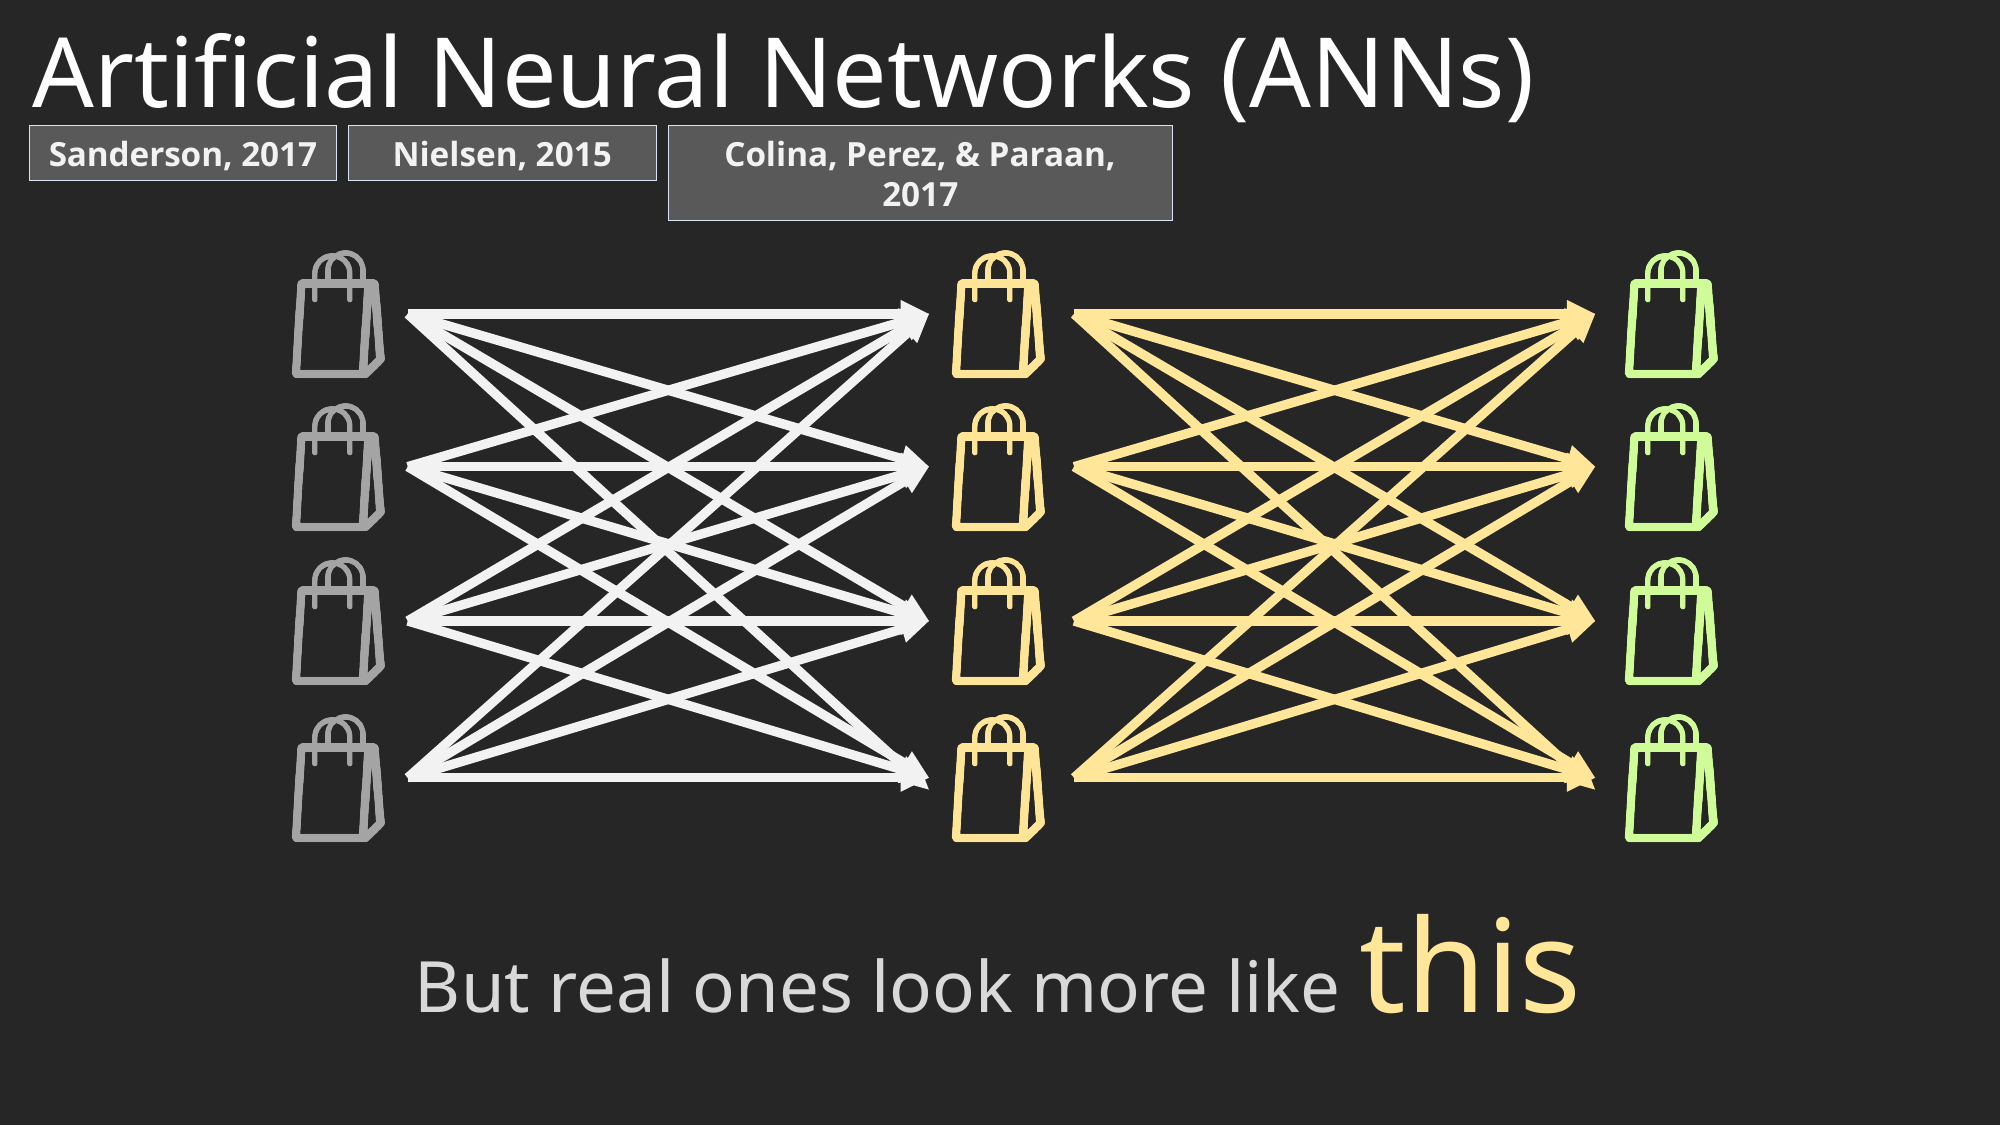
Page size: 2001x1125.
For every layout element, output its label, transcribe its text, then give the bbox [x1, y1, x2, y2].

text_box Nielsen, 2015 [348, 125, 657, 181]
picture [268, 244, 408, 384]
picture [928, 244, 1068, 384]
title Artificial Neural Networks (ANNs) [17, 15, 1844, 136]
subtitle But real ones look more like this [265, 893, 1731, 1067]
picture [1601, 397, 1741, 537]
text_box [407, 466, 929, 620]
picture [1601, 244, 1741, 384]
picture [1601, 708, 1741, 848]
picture [268, 708, 408, 848]
text_box Colina, Perez, & Paraan, 2017 [668, 125, 1173, 221]
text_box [407, 778, 929, 790]
picture [268, 551, 407, 691]
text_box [407, 313, 929, 466]
picture [928, 708, 1068, 848]
picture [929, 397, 1068, 537]
text_box Sanderson, 2017 [29, 125, 337, 181]
picture [929, 551, 1068, 691]
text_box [1074, 620, 1595, 777]
picture [268, 397, 407, 537]
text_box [1074, 778, 1595, 790]
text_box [407, 620, 929, 777]
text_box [1074, 313, 1595, 466]
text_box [1074, 466, 1595, 620]
picture [1601, 551, 1741, 691]
